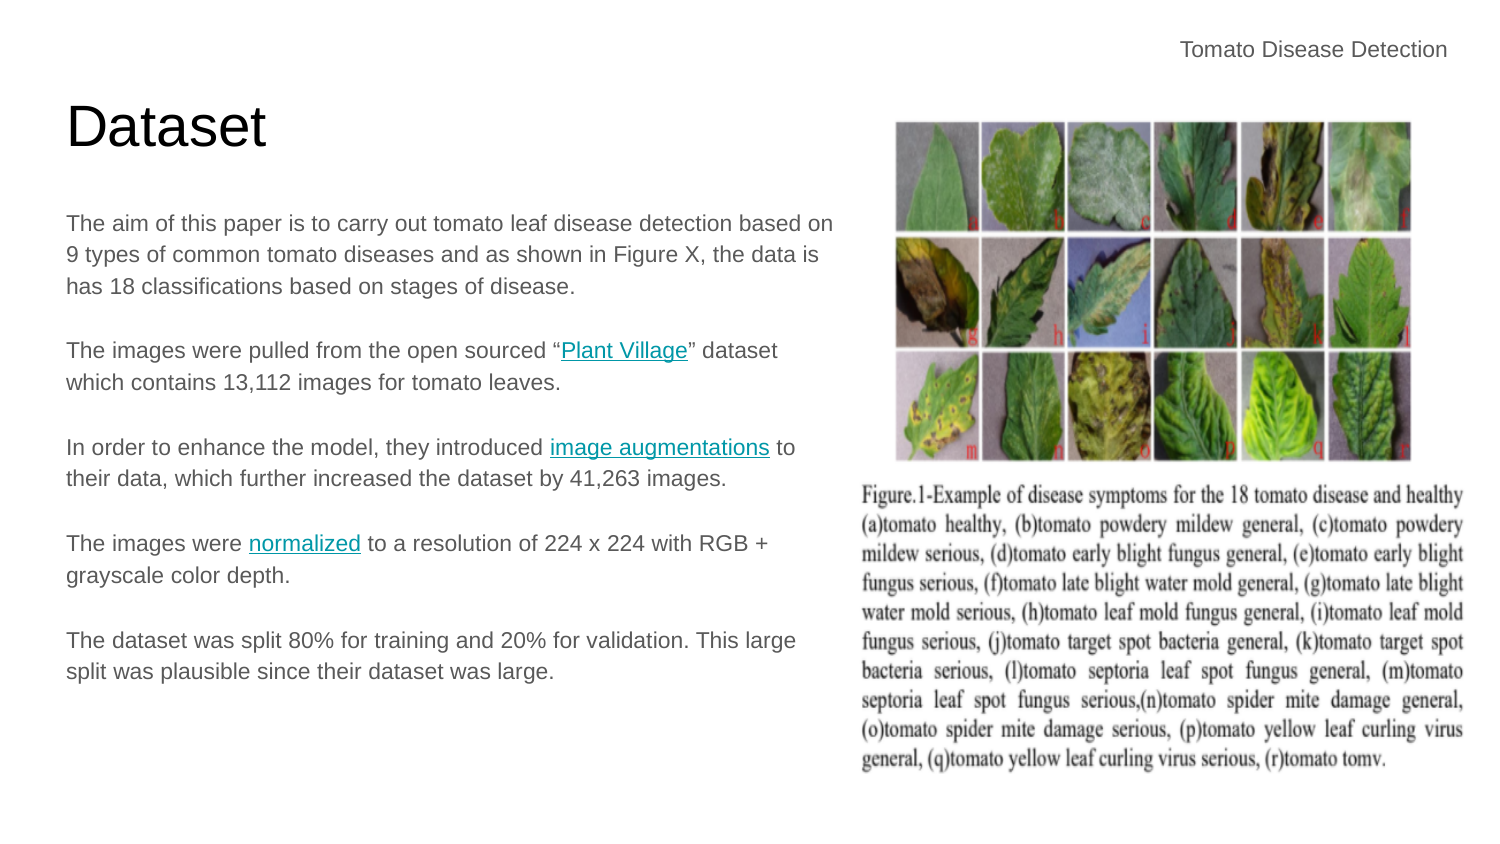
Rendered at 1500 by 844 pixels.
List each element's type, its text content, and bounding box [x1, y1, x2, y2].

title Dataset [51, 72, 851, 167]
list The aim of this paper is to carry out tomato leaf disease detection based on 9 types of common tomato diseases and as shown in Figure X, the data is has 18 classifications based on stages of disease. The images were pulled from the open sourced “Plant Village” dataset which contains 13,112 images for tomato leaves. In order to enhance the model, they introduced image augmentations to their data, which further increased the dataset by 41,263 images. The images were normalized to a resolution of 224 x 224 with RGB + grayscale color depth. The dataset was split 80% for training and 20% for validation. This large split was plausible since their dataset was large. [51, 189, 847, 789]
picture [852, 72, 1485, 789]
text_box Tomato Disease Detection [1164, 15, 1500, 73]
